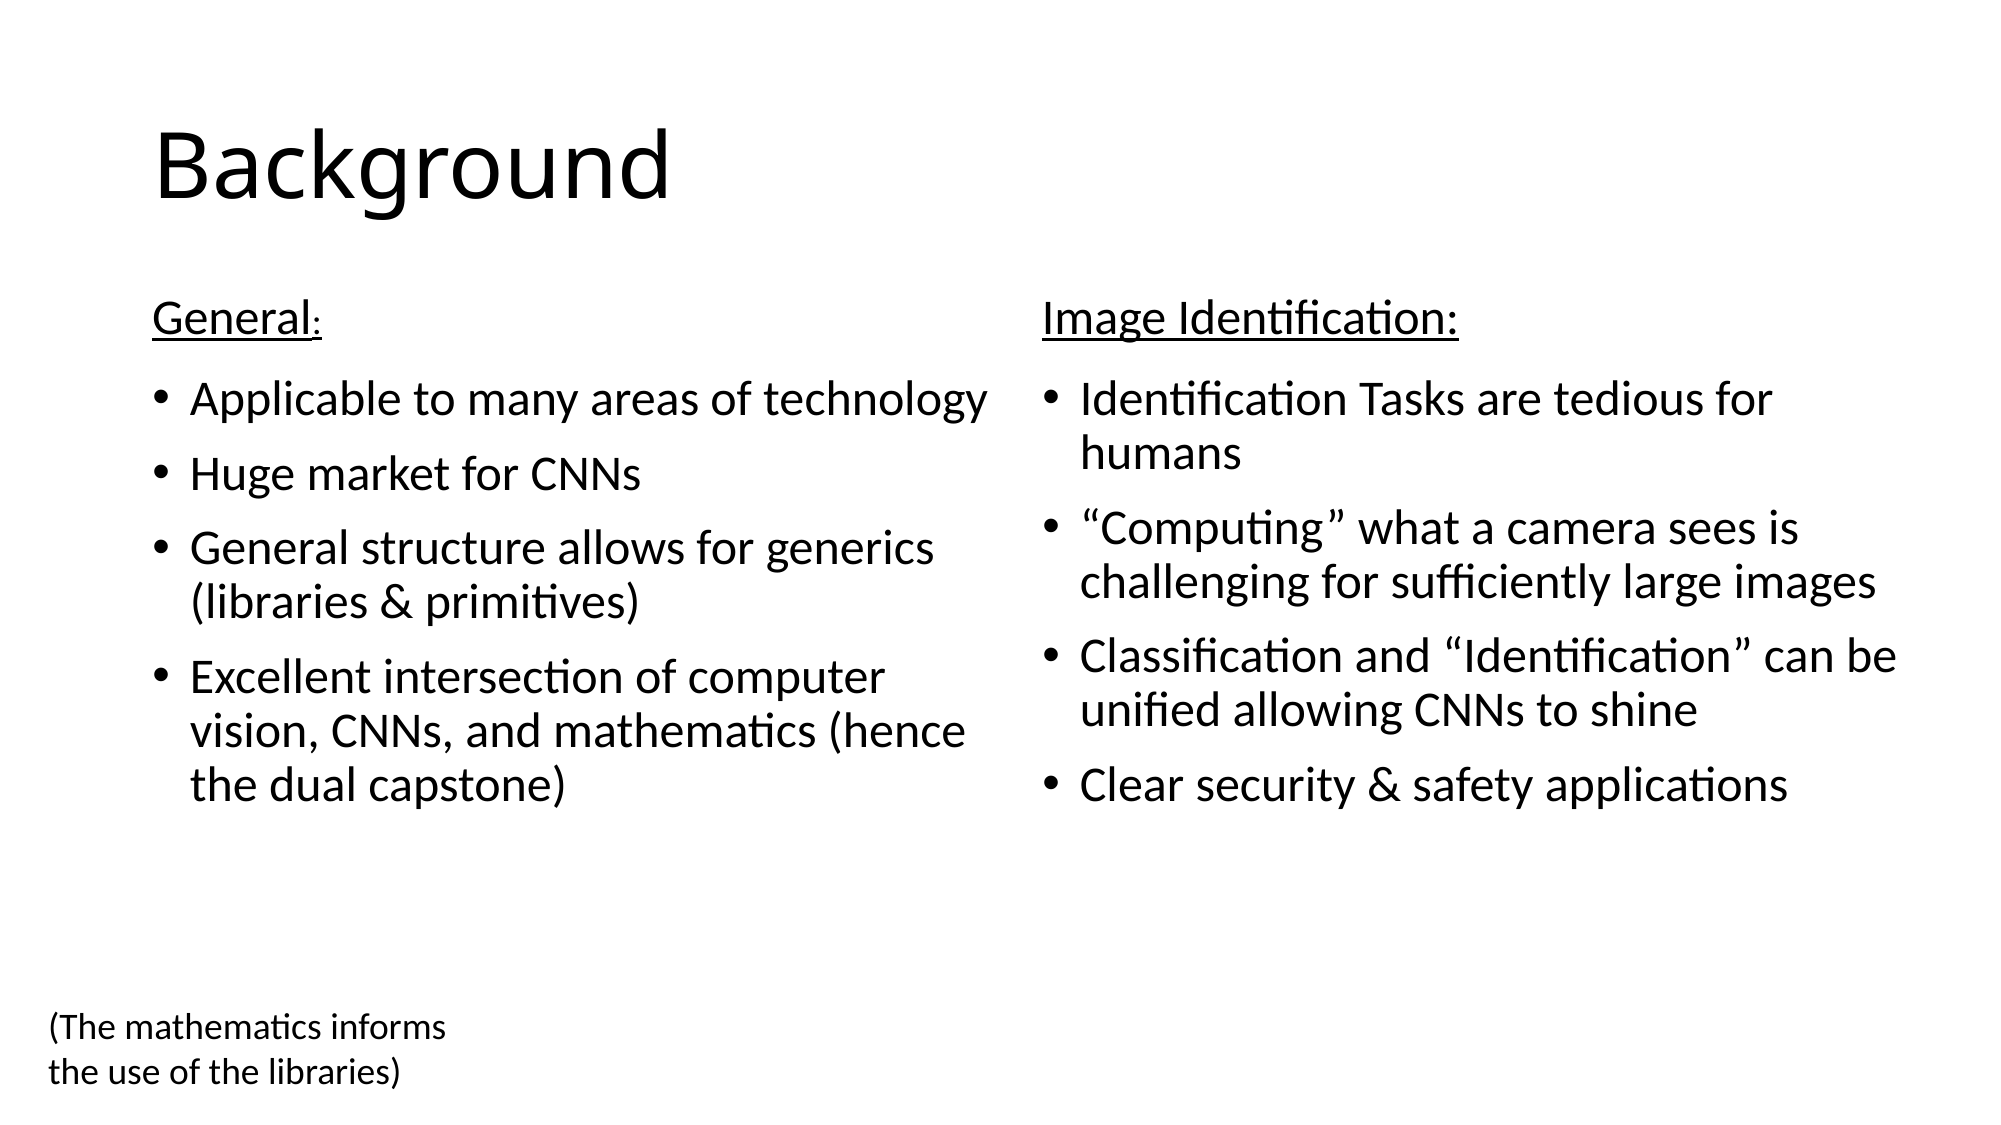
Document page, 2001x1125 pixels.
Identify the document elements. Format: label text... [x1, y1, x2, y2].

text_box General: [137, 277, 477, 352]
title Background [137, 59, 1863, 278]
text_box Image Identification: [1027, 277, 1484, 352]
text_box (The mathematics informs the use of the libraries) [33, 994, 477, 1100]
text_box Identification Tasks are tedious for humans “Computing” what a camera sees is challenging for sufficiently large images Classification and “Identification” can be unified allowing CNNs to shine Clear security & safety applications [1027, 364, 1959, 1014]
list Applicable to many areas of technology Huge market for CNNs General structure allows for generics (libraries & primitives) Excellent intersection of computer vision, CNNs, and mathematics (hence the dual capstone) [137, 364, 1011, 1014]
